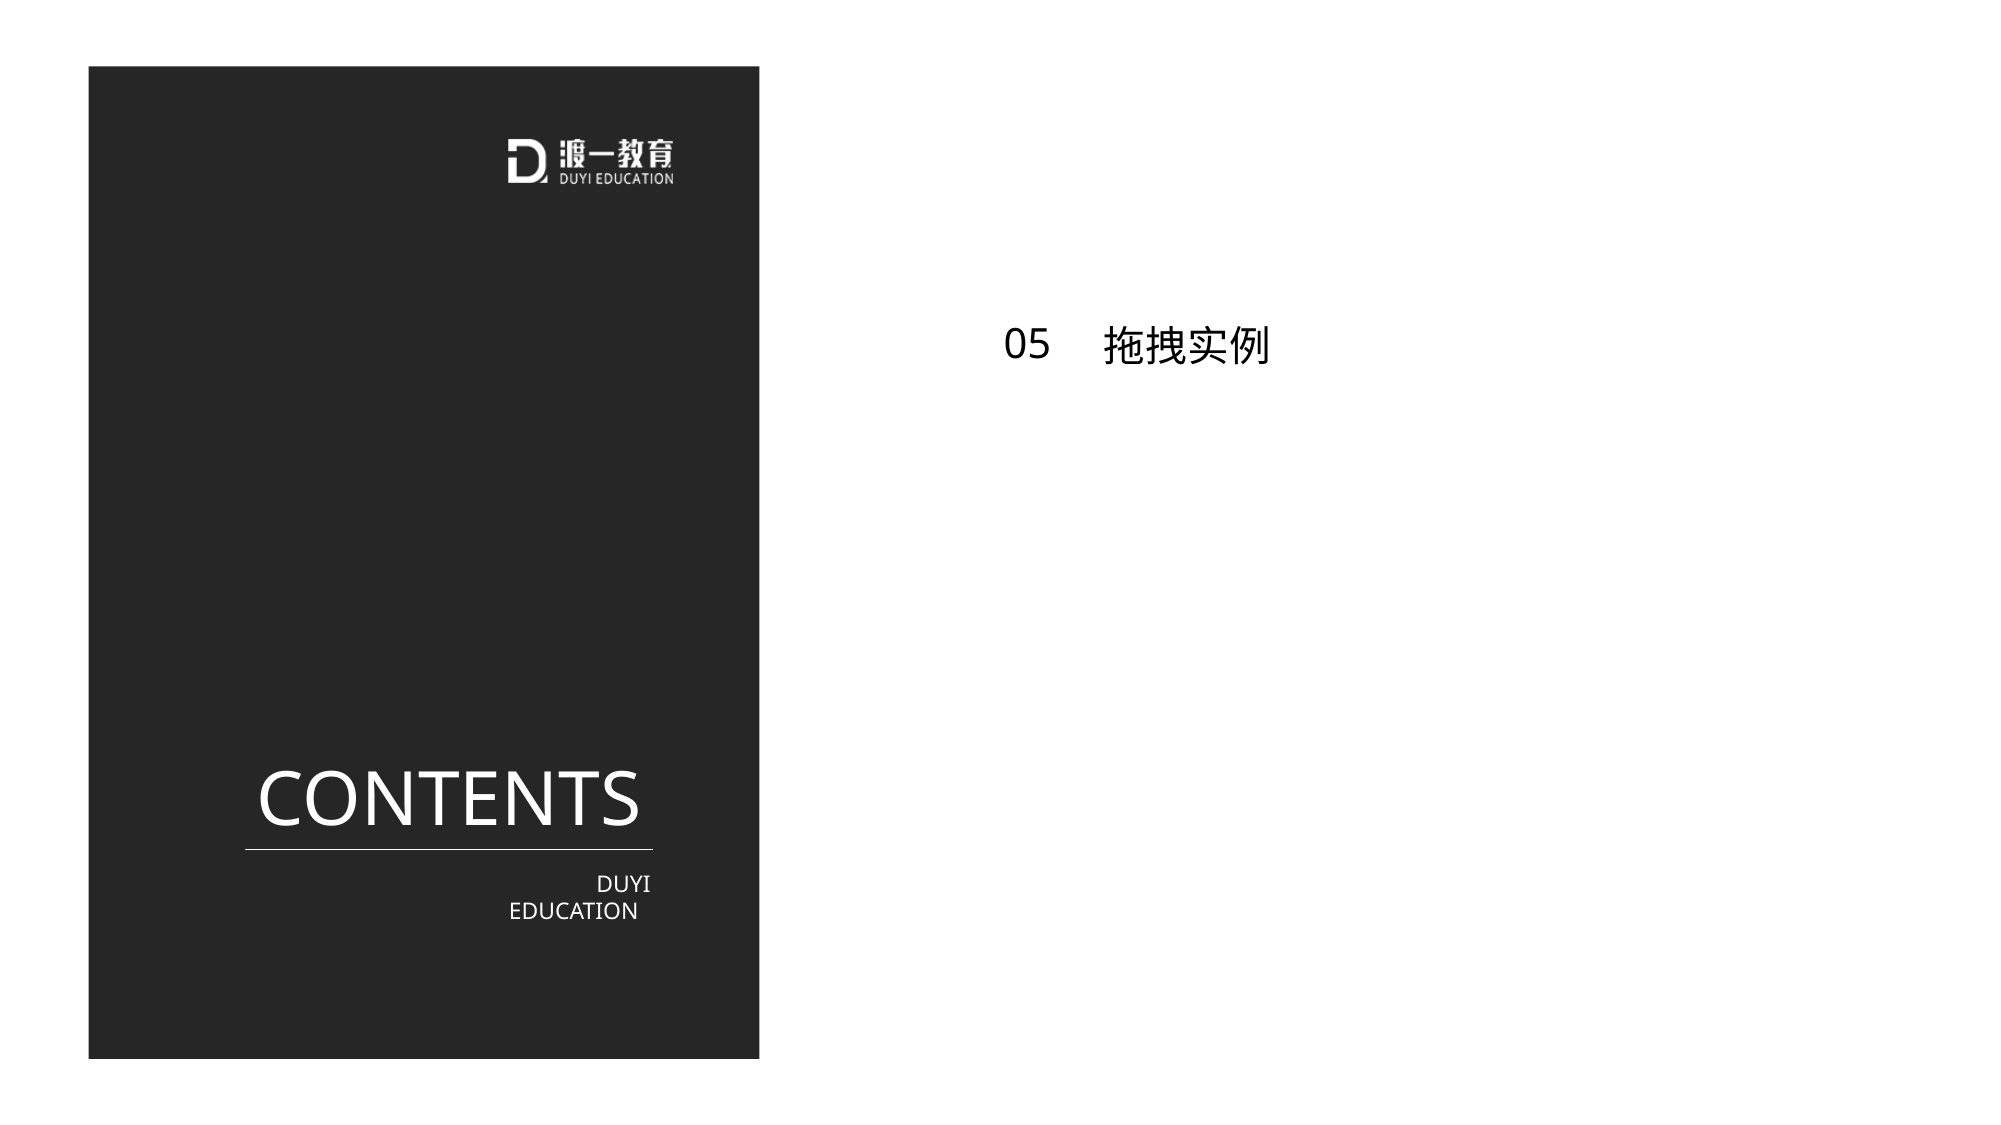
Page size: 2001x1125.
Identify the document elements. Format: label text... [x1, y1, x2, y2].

subtitle 拖拽实例 [1074, 297, 1729, 393]
picture [481, 116, 699, 206]
title 05 [988, 297, 1074, 393]
